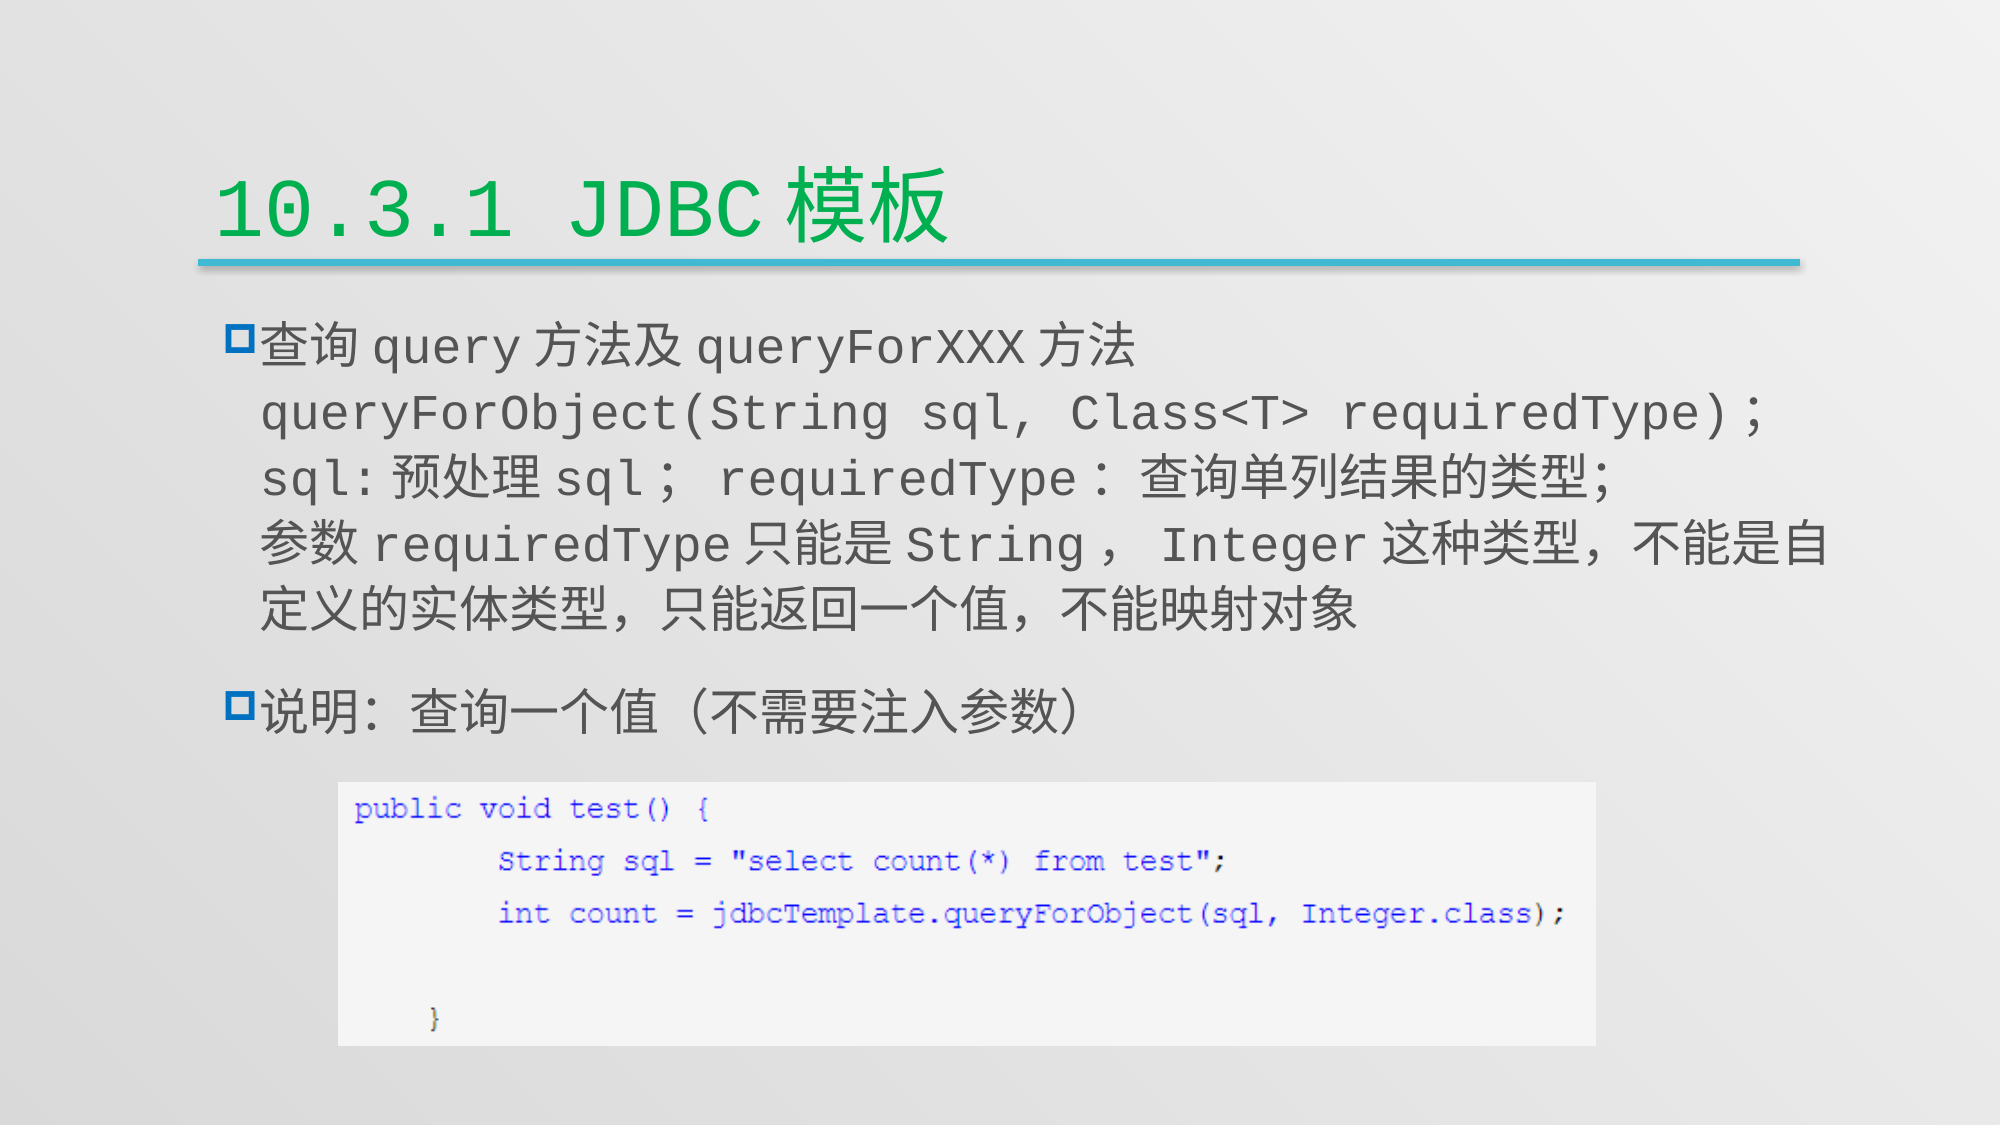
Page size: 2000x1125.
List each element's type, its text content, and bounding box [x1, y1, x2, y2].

list 查询query方法及queryForXXX方法 queryForObject(String sql, Class<T> requiredType)； sql:预处理sql；requiredType：查询单列结果的类型； 参数requiredType只能是String，Integer这种类型，不能是自定义的实体类型，只能返回一个值，不能映射对象 说明：查询一个值（不需要注入参数） [199, 299, 1862, 1013]
picture [338, 782, 1597, 1047]
title 10.3.1 JDBC模板 [199, 45, 1800, 263]
